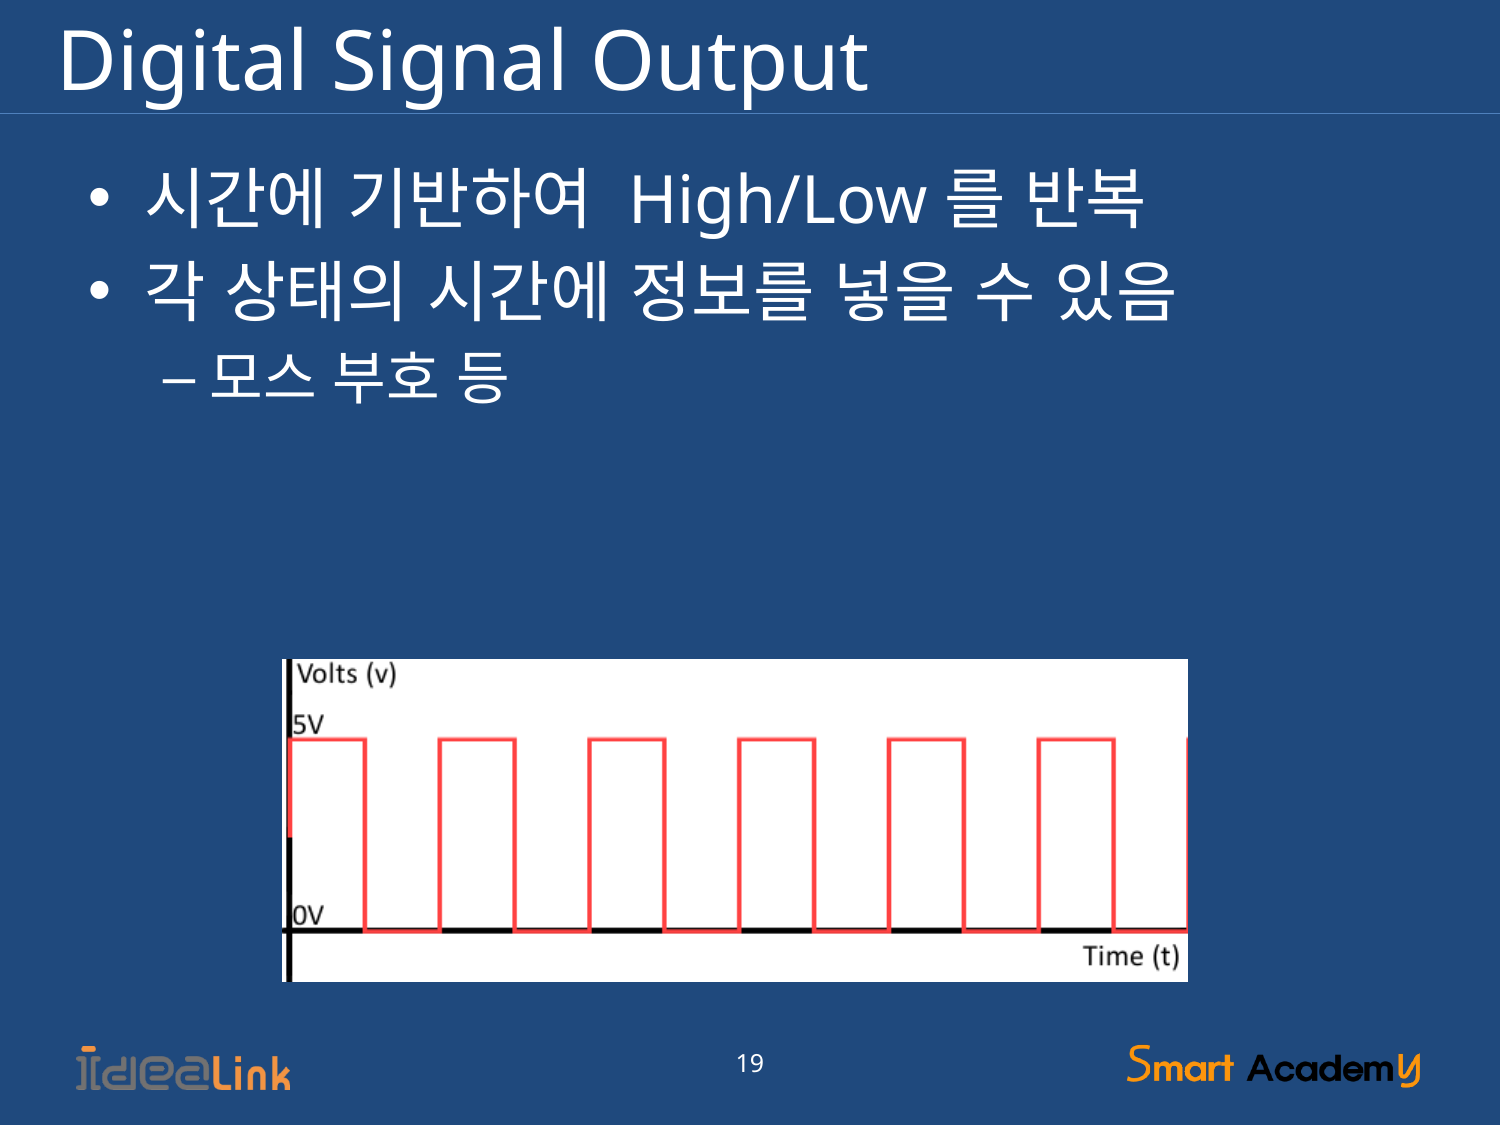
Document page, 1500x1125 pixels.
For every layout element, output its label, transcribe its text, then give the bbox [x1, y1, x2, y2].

picture [1074, 1015, 1474, 1125]
picture [281, 659, 1188, 982]
slide_number 19 [603, 1034, 897, 1095]
title Digital Signal Output [41, 0, 1176, 114]
picture [76, 1046, 290, 1090]
text_box 시간에 기반하여 High/Low를 반복 각 상태의 시간에 정보를 넣을 수 있음 모스 부호 등 [73, 148, 1388, 563]
